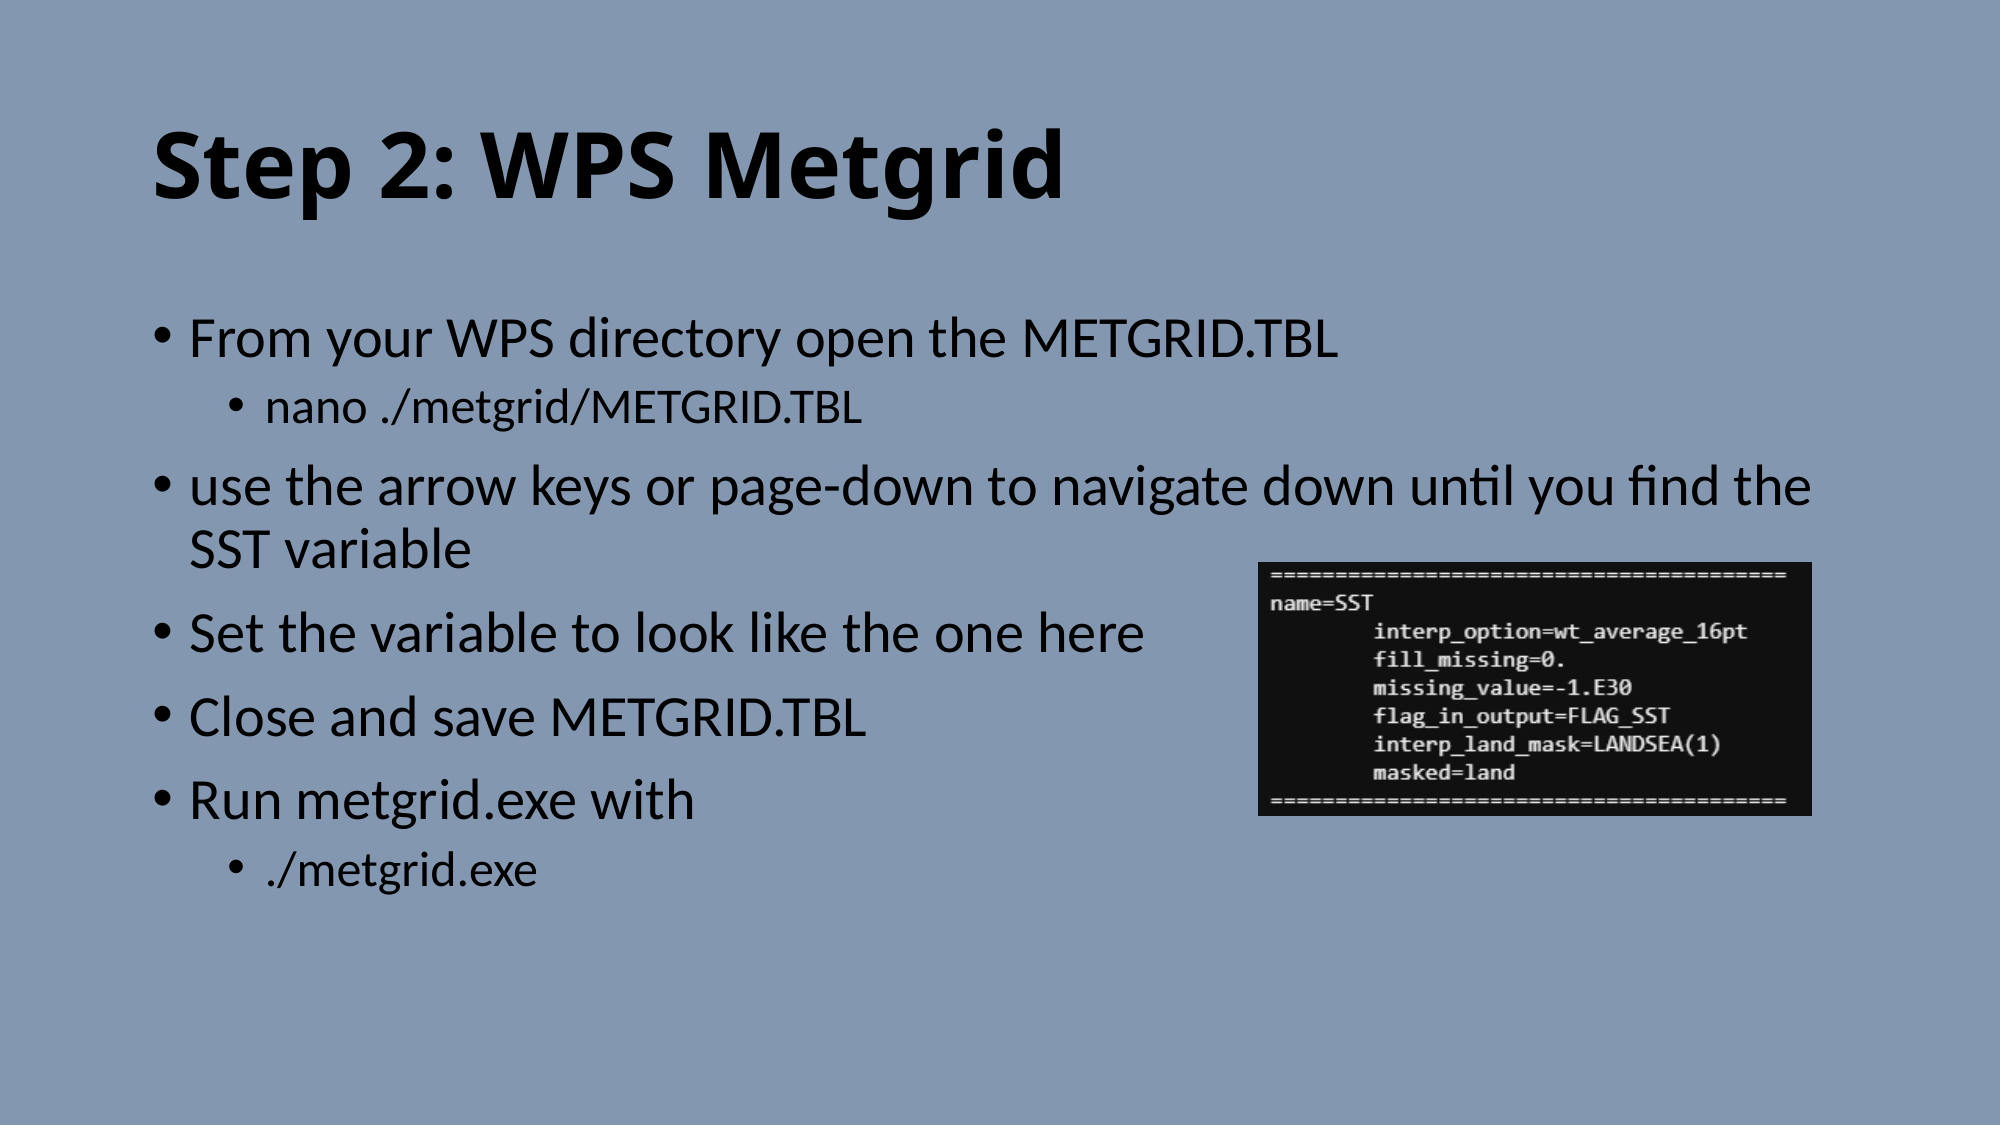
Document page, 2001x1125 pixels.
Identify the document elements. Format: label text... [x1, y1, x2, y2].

list From your WPS directory open the METGRID.TBL nano ./metgrid/METGRID.TBL use the arrow keys or page-down to navigate down until you find the SST variable Set the variable to look like the one here Close and save METGRID.TBL Run metgrid.exe with ./metgrid.exe [137, 299, 1863, 1014]
title Step 2: WPS Metgrid [137, 59, 1863, 278]
picture [1258, 562, 1812, 816]
